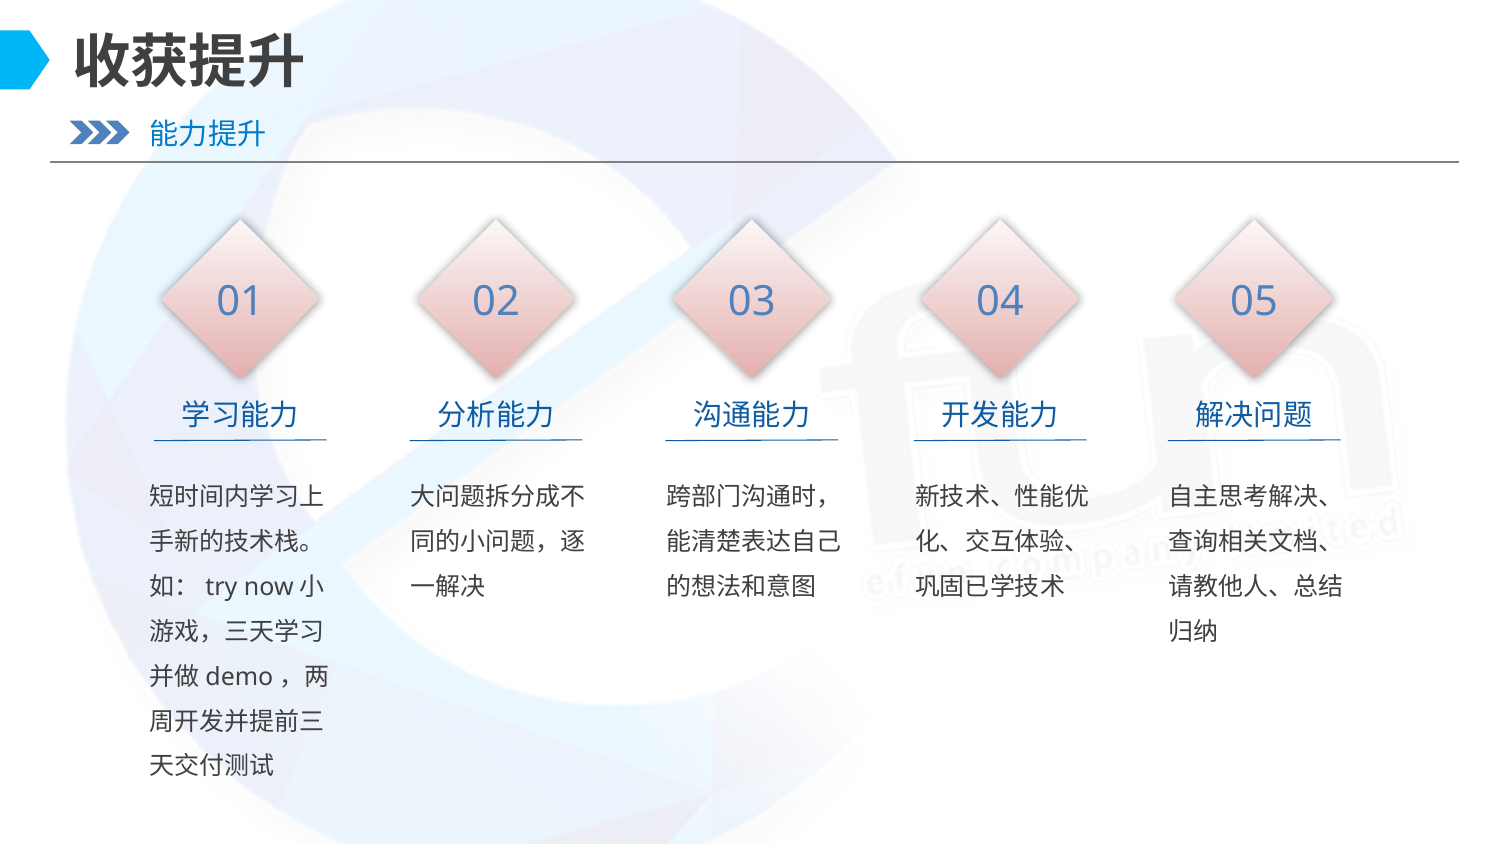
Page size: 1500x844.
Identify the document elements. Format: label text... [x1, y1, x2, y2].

text_box 03 [670, 217, 833, 381]
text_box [0, 16, 323, 104]
text_box 短时间内学习上手新的技术栈。 如：try now小游戏，三天学习并做demo，两周开发并提前三天交付测试 [134, 458, 346, 788]
text_box 05 [1173, 217, 1336, 381]
text_box 能力提升 [135, 111, 282, 158]
text_box 大问题拆分成不同的小问题，逐一解决 [396, 458, 608, 608]
picture [0, 0, 1500, 844]
text_box [104, 118, 132, 147]
text_box 自主思考解决、查询相关文档、请教他人、总结归纳 [1154, 458, 1366, 653]
text_box 学习能力 [155, 389, 325, 438]
text_box [67, 118, 96, 147]
text_box 新技术、性能优化、交互体验、巩固已学技术 [900, 458, 1112, 608]
text_box [85, 118, 114, 147]
text_box 跨部门沟通时，能清楚表达自己的想法和意图 [651, 458, 858, 608]
text_box 分析能力 [411, 389, 581, 438]
text_box 解决问题 [1169, 389, 1339, 439]
text_box 01 [159, 217, 322, 381]
text_box 04 [919, 217, 1082, 381]
text_box 开发能力 [915, 389, 1085, 439]
text_box 沟通能力 [667, 389, 837, 439]
text_box 02 [414, 217, 578, 381]
